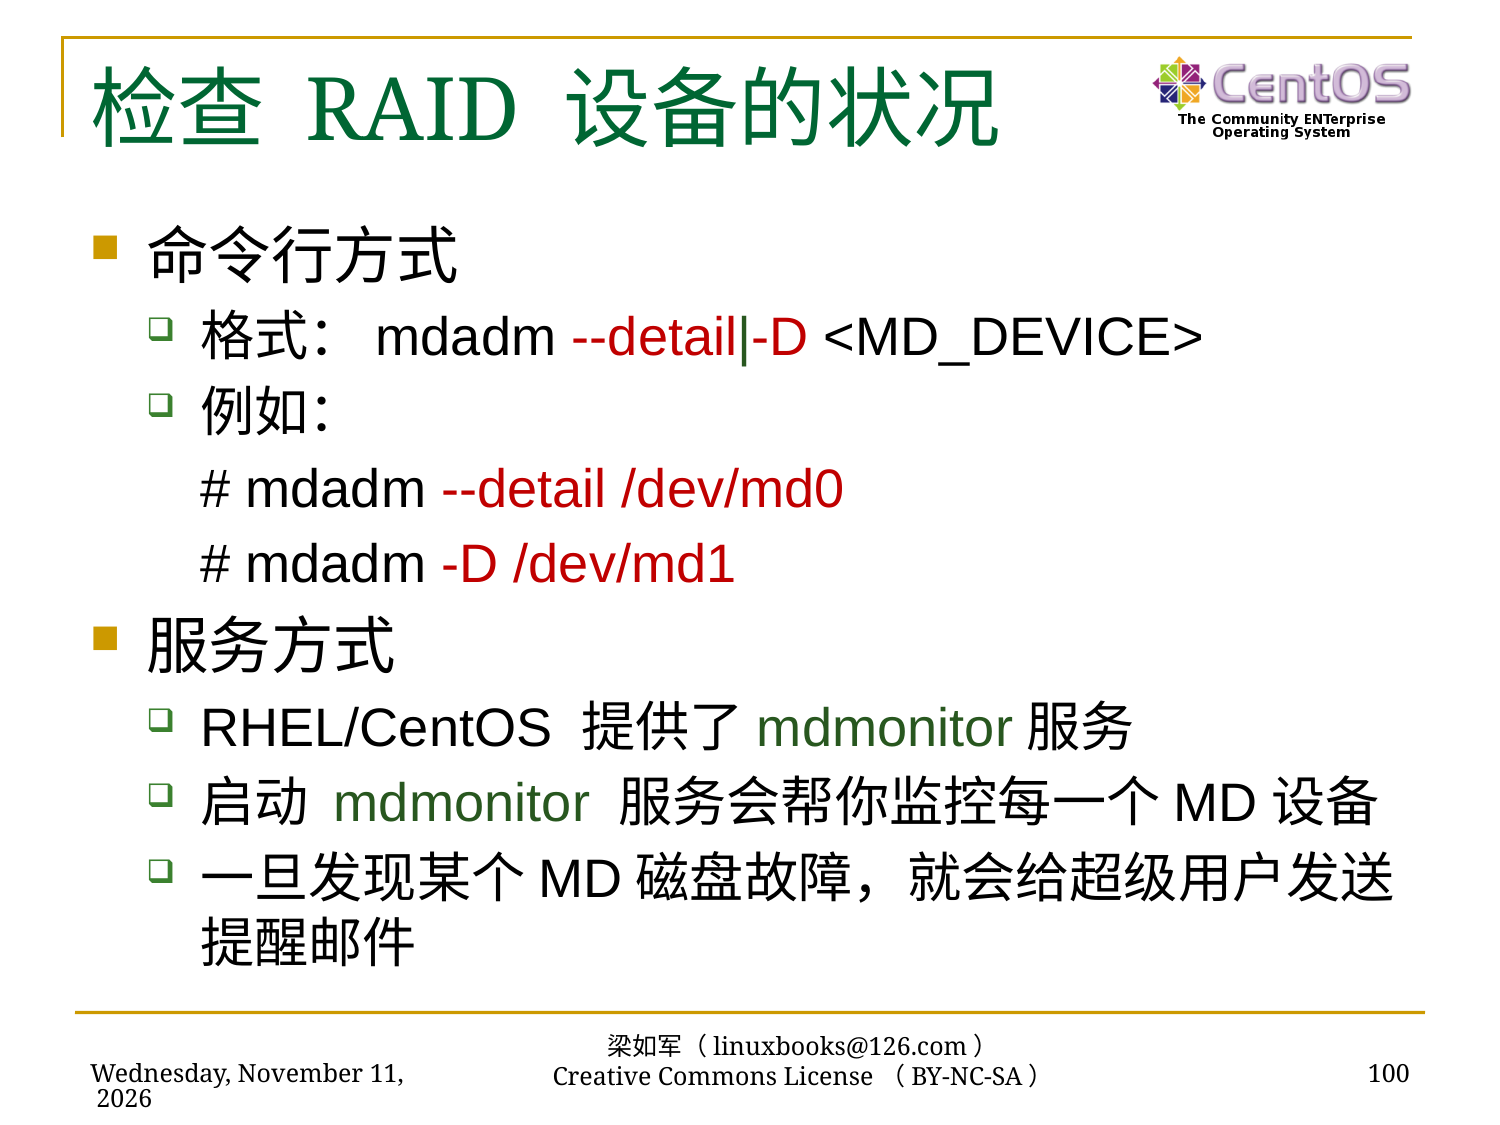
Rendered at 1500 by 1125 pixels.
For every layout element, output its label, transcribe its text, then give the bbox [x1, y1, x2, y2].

list 命令行方式 格式：mdadm --detail|-D <MD_DEVICE> 例如： # mdadm --detail /dev/md0 # mdadm -D /dev/md1 服务方式 RHEL/CentOS 提供了mdmonitor服务 启动 mdmonitor 服务会帮你监控每一个MD设备 一旦发现某个MD磁盘故障，就会给超级用户发送提醒邮件 [74, 207, 1426, 1006]
footer 梁如军（linuxbooks@126.com） Creative Commons License（BY-NC-SA） [359, 1022, 1247, 1099]
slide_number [74, 1023, 426, 1100]
title 检查 RAID 设备的状况 [74, 45, 1426, 207]
slide_number 100 [1074, 1023, 1426, 1100]
